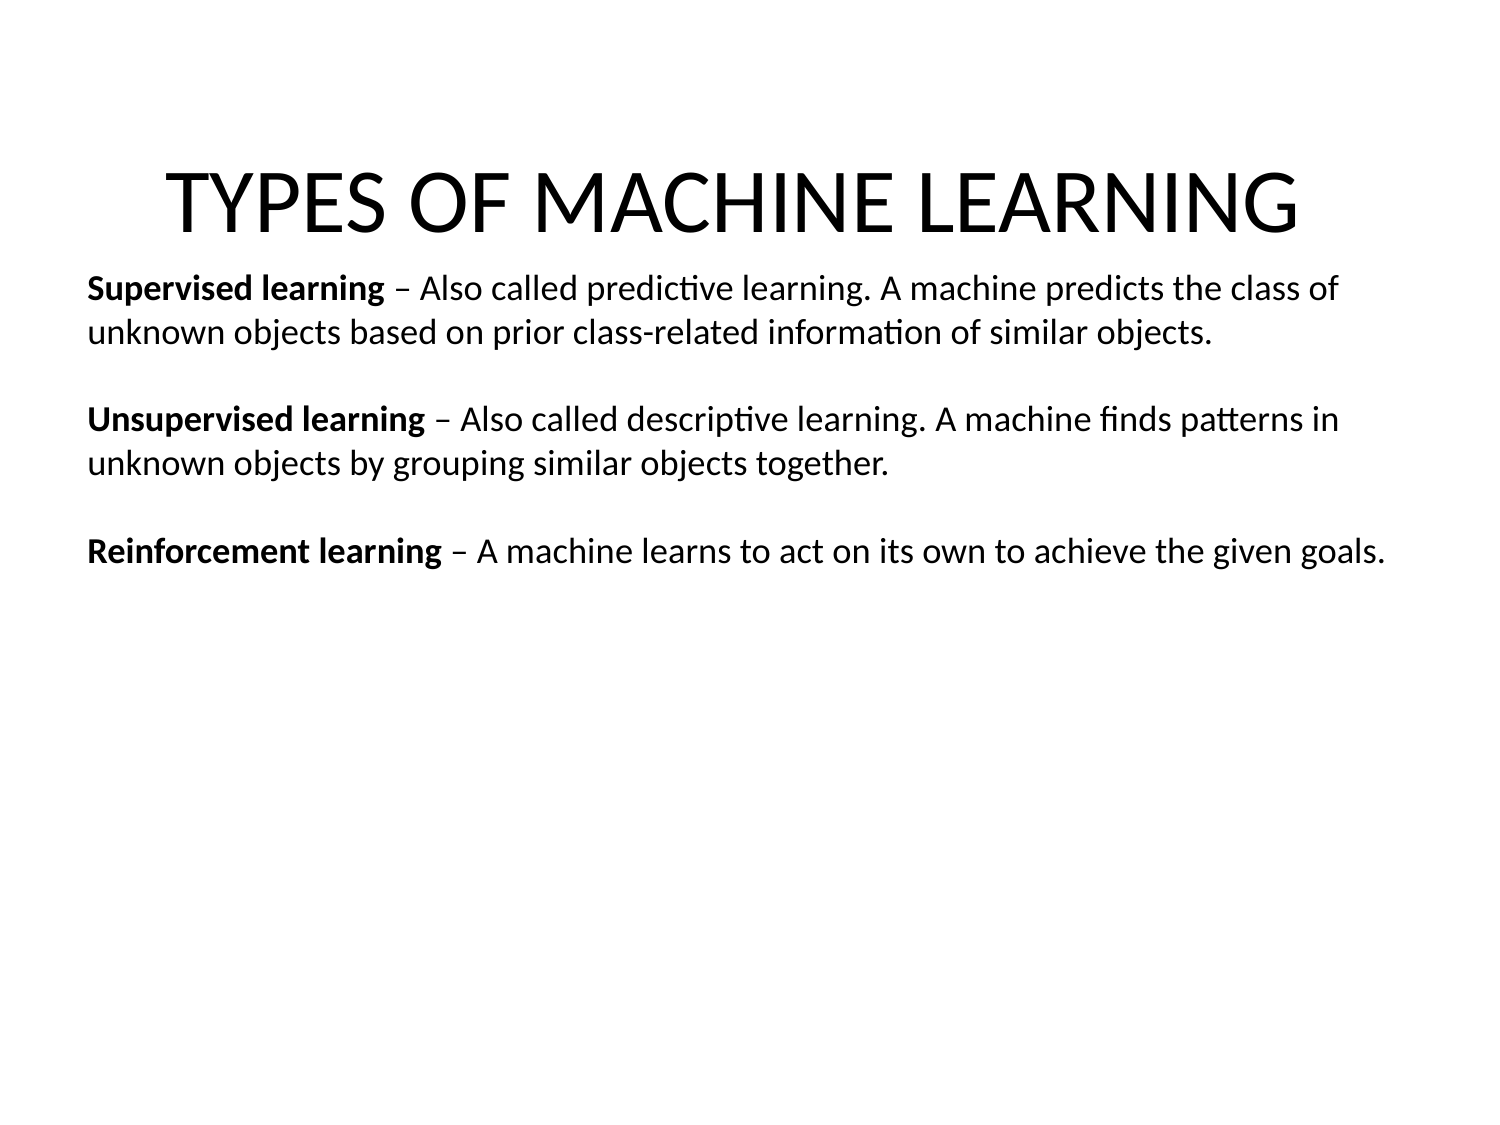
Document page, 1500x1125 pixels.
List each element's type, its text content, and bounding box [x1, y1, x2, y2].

list Supervised learning – Also called predictive learning. A machine predicts the class of unknown objects based on prior class-related information of similar objects. Unsupervised learning – Also called descriptive learning. A machine finds patterns in unknown objects by grouping similar objects together. Reinforcement learning – A machine learns to act on its own to achieve the given goals. [87, 264, 1413, 605]
title TYPES OF MACHINE LEARNING [165, 31, 1335, 236]
